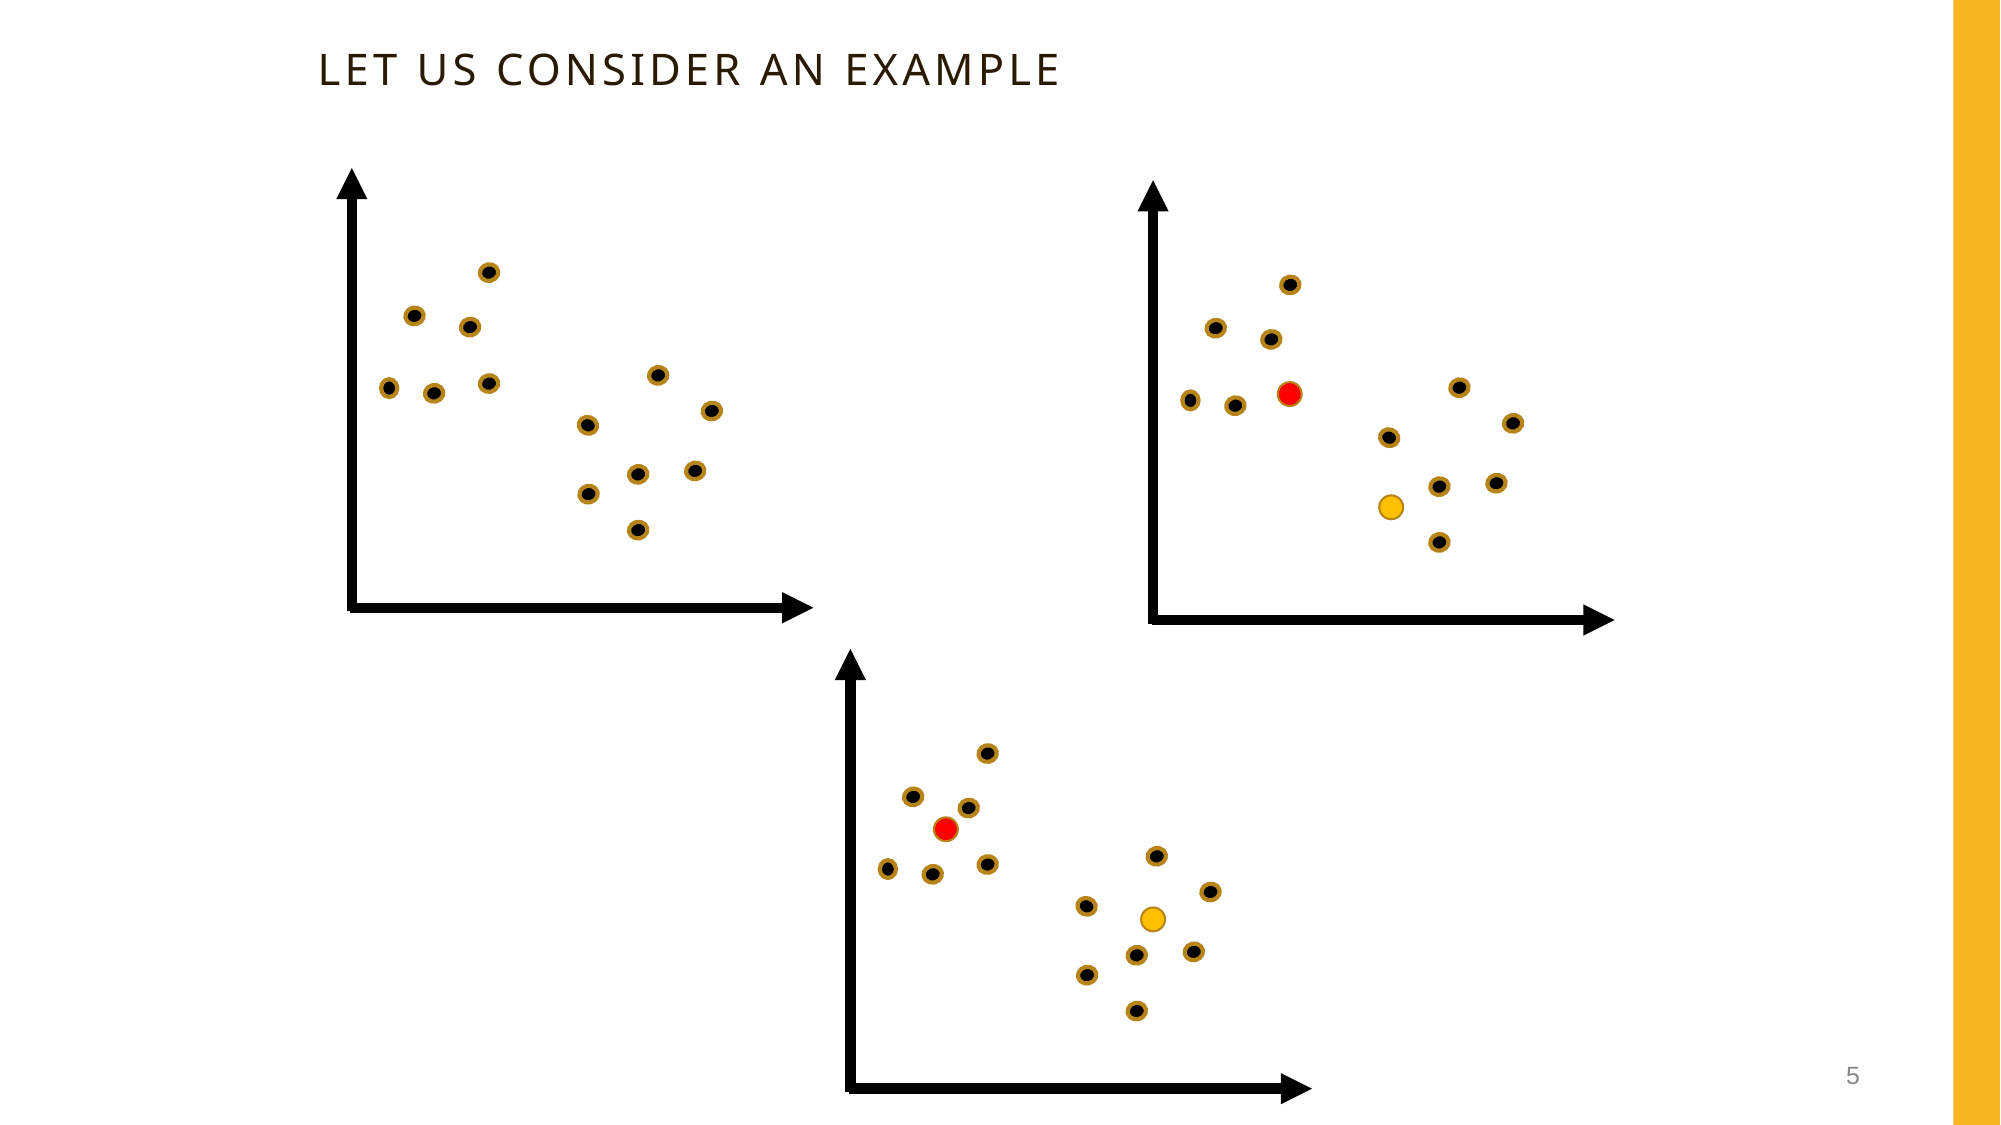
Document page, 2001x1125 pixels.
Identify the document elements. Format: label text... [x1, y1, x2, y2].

title Let us consider an example [302, 40, 1647, 156]
slide_number 5 [1412, 1045, 1875, 1103]
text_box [849, 648, 1312, 1093]
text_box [350, 167, 814, 612]
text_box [1151, 180, 1615, 624]
